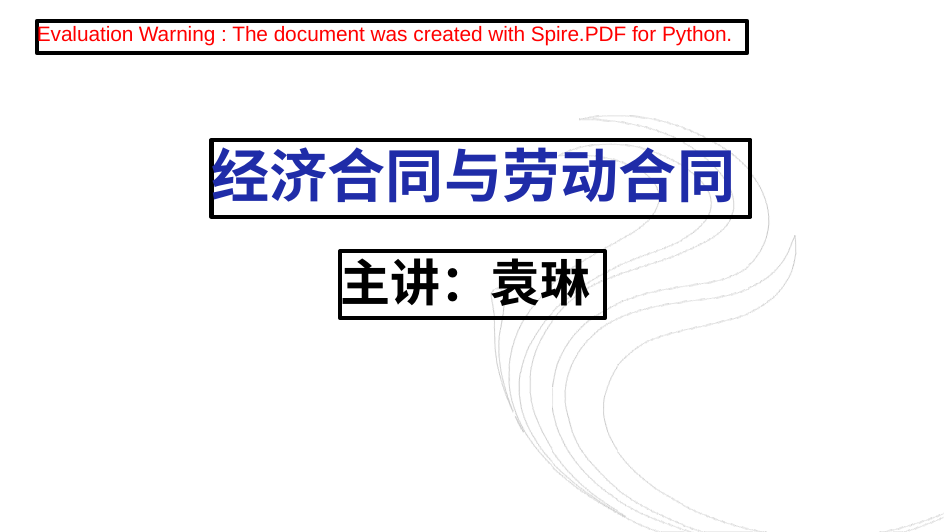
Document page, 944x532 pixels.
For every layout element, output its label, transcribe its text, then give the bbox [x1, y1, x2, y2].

text_box 主讲：袁琳 [338, 249, 480, 320]
picture [485, 105, 944, 532]
text_box 经济合同与劳动合同 [209, 138, 480, 219]
text_box Evaluation Warning : The document was created with Spire.PDF for Python. [35, 19, 749, 55]
